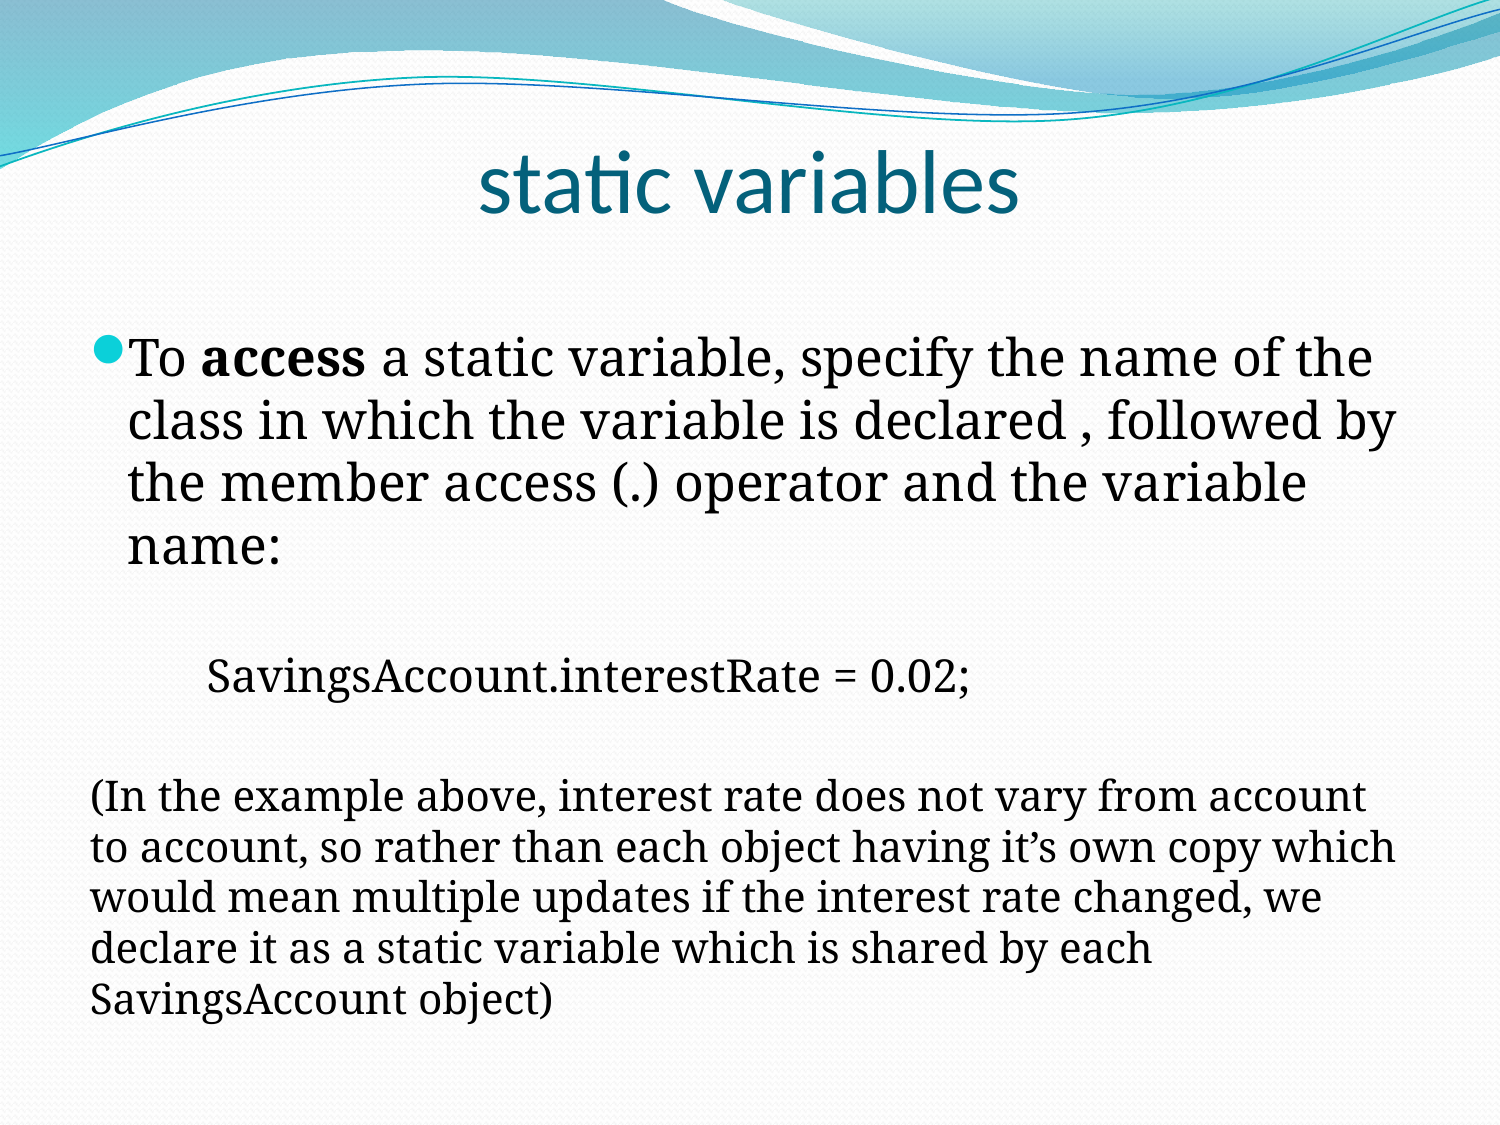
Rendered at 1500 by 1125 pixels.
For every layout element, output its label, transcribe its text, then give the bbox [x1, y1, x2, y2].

list To access a static variable, specify the name of the class in which the variable is declared , followed by the member access (.) operator and the variable name: SavingsAccount.interestRate = 0.02; (In the example above, interest rate does not vary from account to account, so rather than each object having it’s own copy which would mean multiple updates if the interest rate changed, we declare it as a static variable which is shared by each SavingsAccount object) [75, 317, 1425, 1038]
title static variables [75, 115, 1425, 232]
